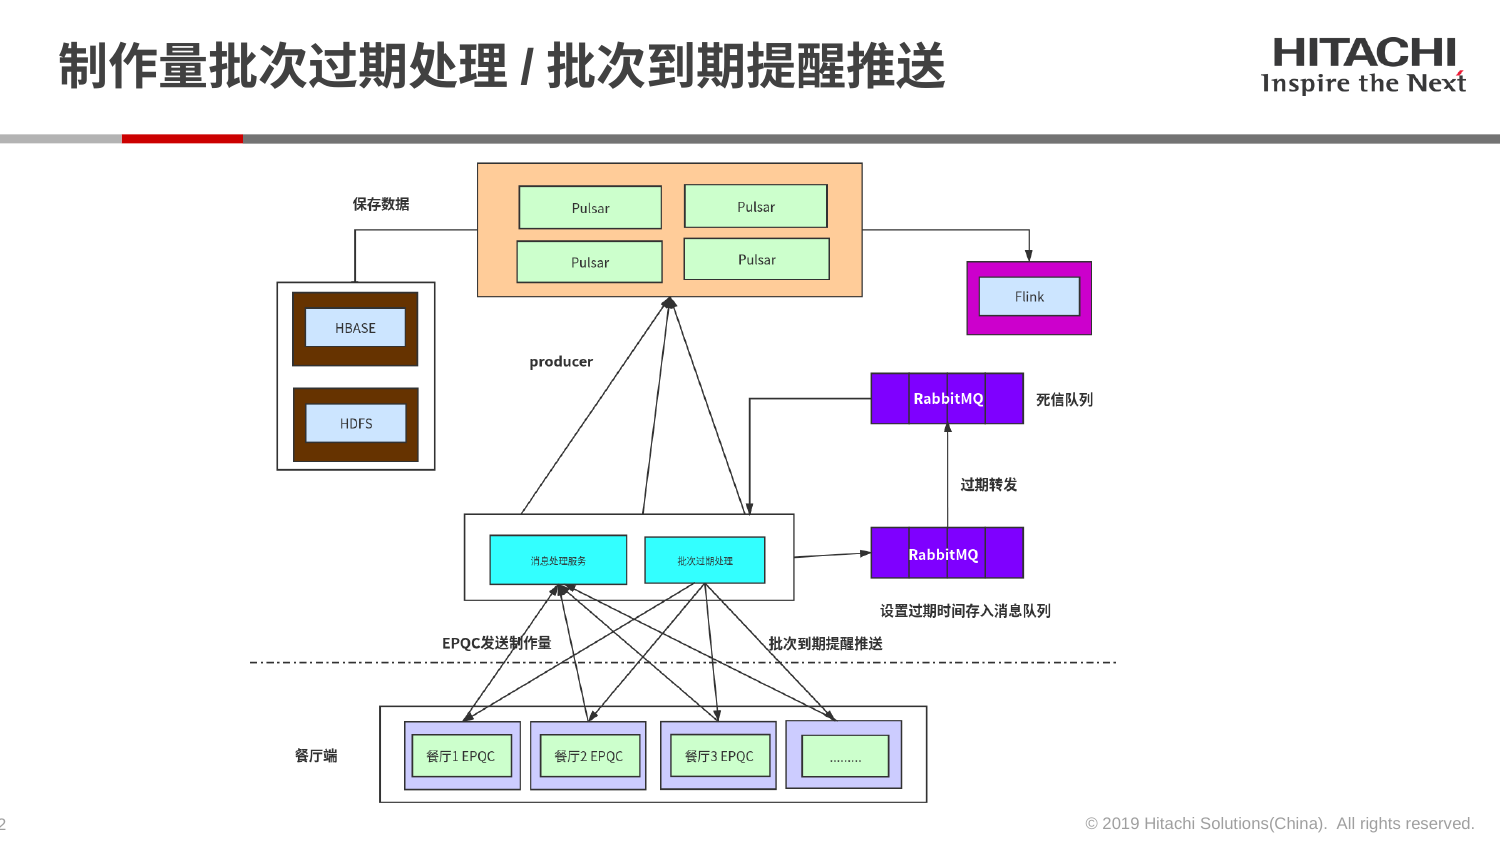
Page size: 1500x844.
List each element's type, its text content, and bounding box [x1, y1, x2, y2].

picture [232, 145, 1136, 820]
title 制作量批次过期处理/批次到期提醒推送 [43, 8, 1200, 129]
picture [1261, 37, 1466, 96]
